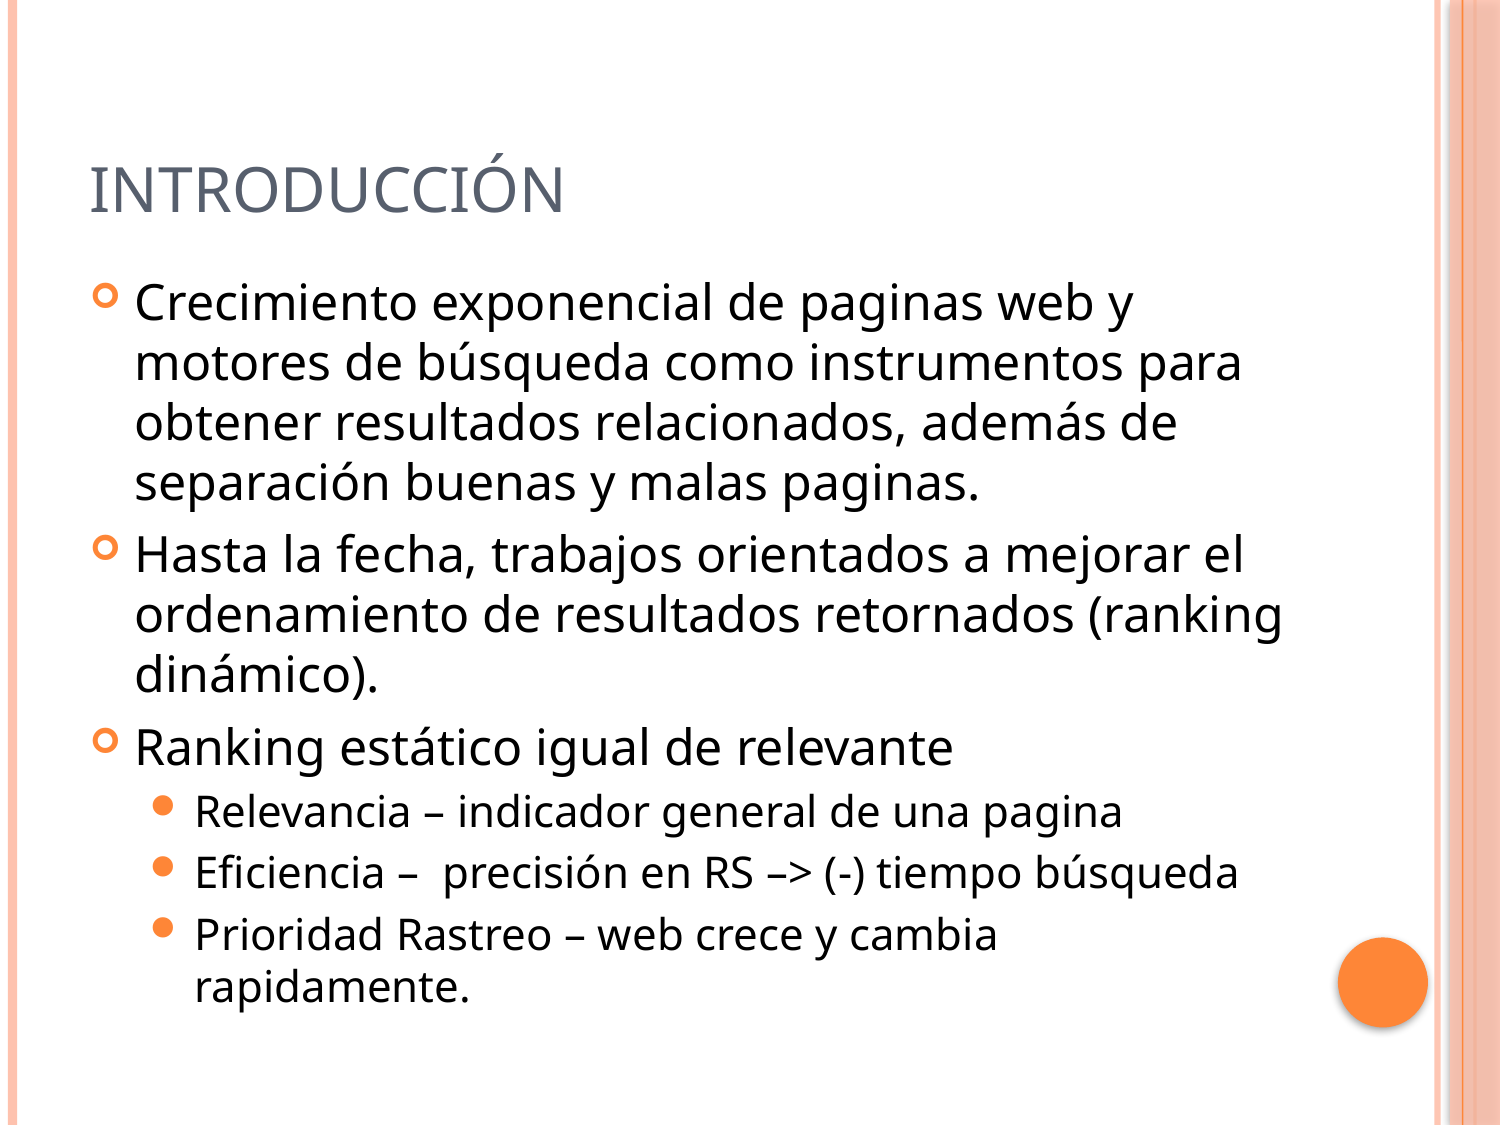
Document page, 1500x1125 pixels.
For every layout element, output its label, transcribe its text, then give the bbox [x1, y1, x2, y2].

list Crecimiento exponencial de paginas web y motores de búsqueda como instrumentos para obtener resultados relacionados, además de separación buenas y malas paginas. Hasta la fecha, trabajos orientados a mejorar el ordenamiento de resultados retornados (ranking dinámico). Ranking estático igual de relevante Relevancia – indicador general de una pagina Eficiencia – precisión en RS –> (-) tiempo búsqueda Prioridad Rastreo – web crece y cambia rapidamente. [75, 262, 1300, 1062]
title Introducción [75, 45, 1300, 233]
